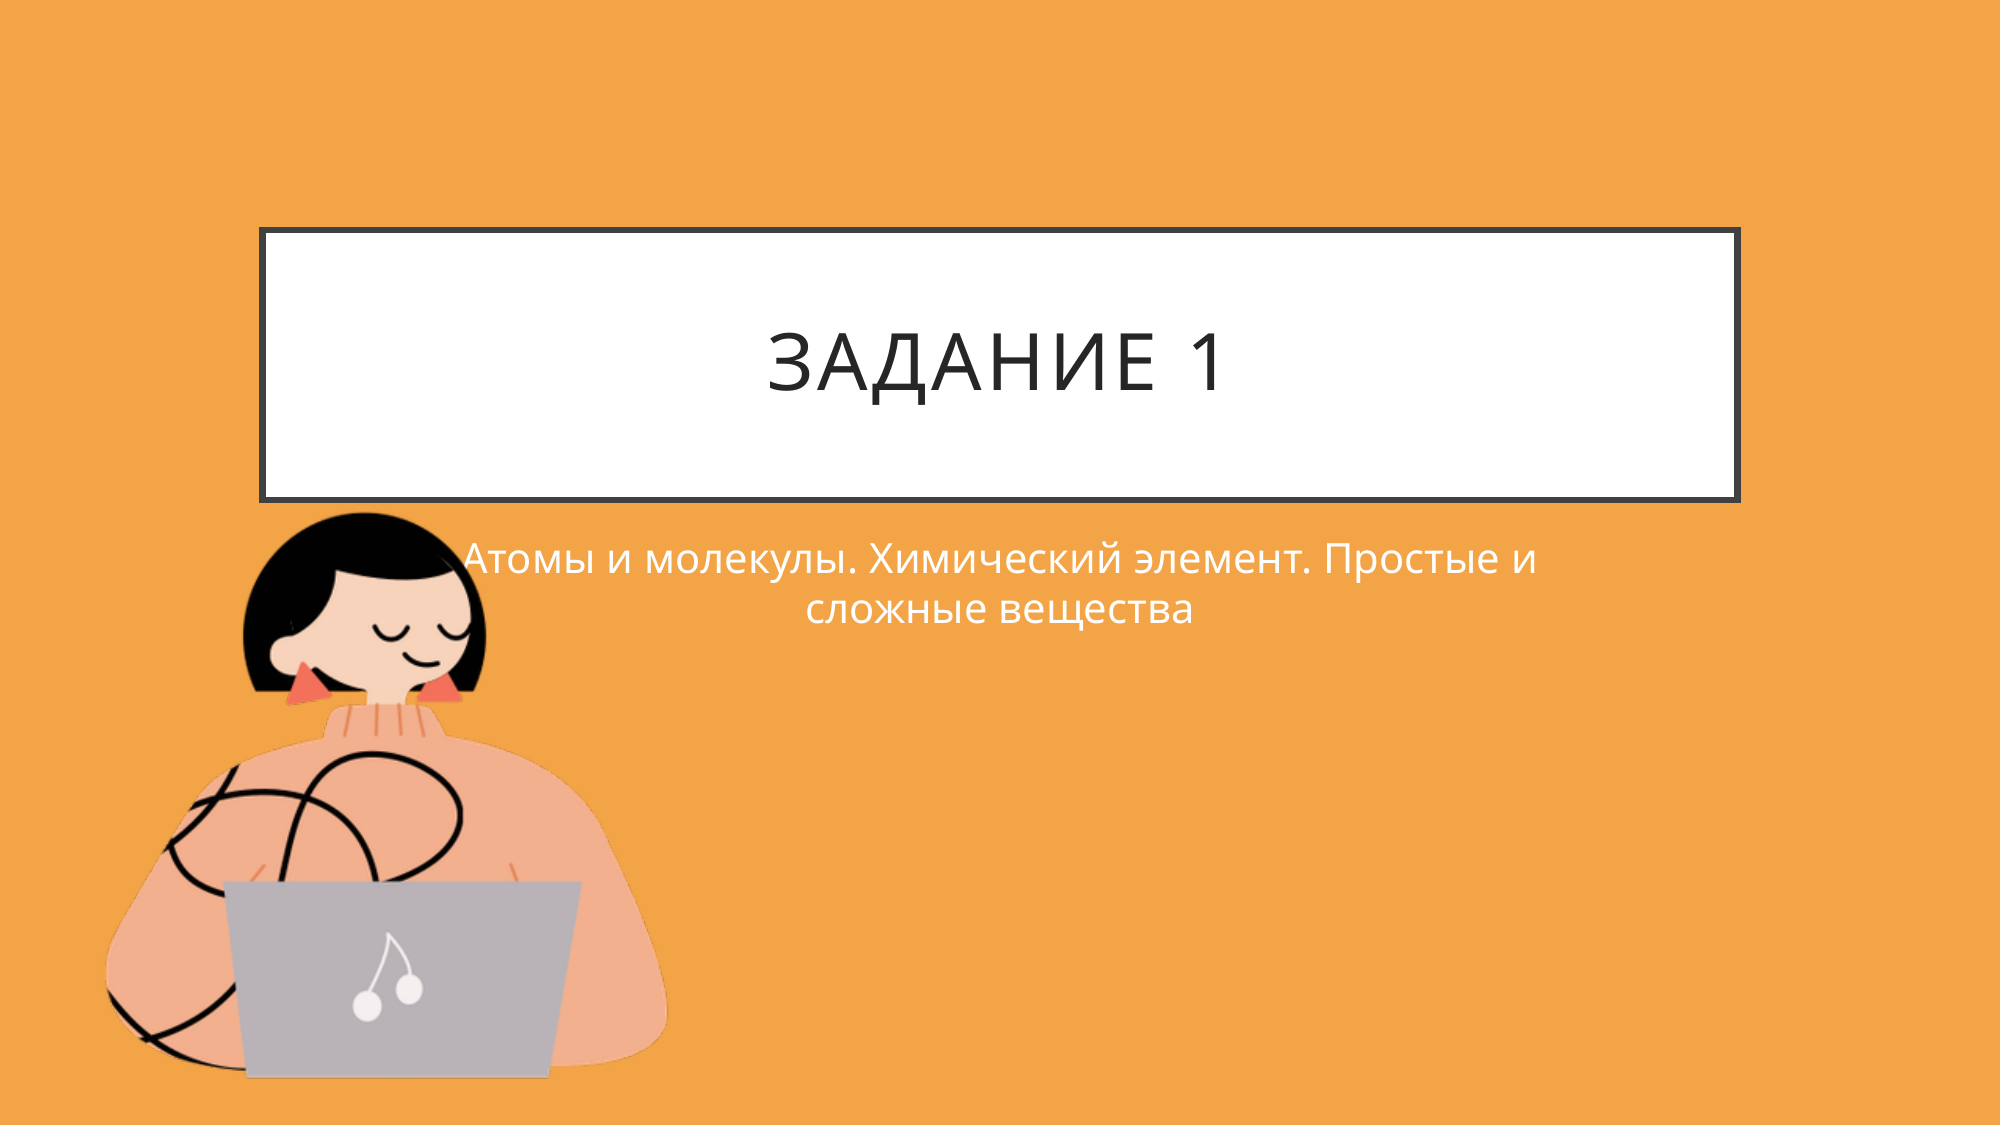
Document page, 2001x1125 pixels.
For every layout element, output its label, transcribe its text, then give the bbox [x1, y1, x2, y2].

title Задание 1 [259, 227, 1741, 503]
subtitle Атомы и молекулы. Химический элемент. Простые и сложные вещества [701, 523, 1558, 728]
picture [76, 484, 701, 1110]
